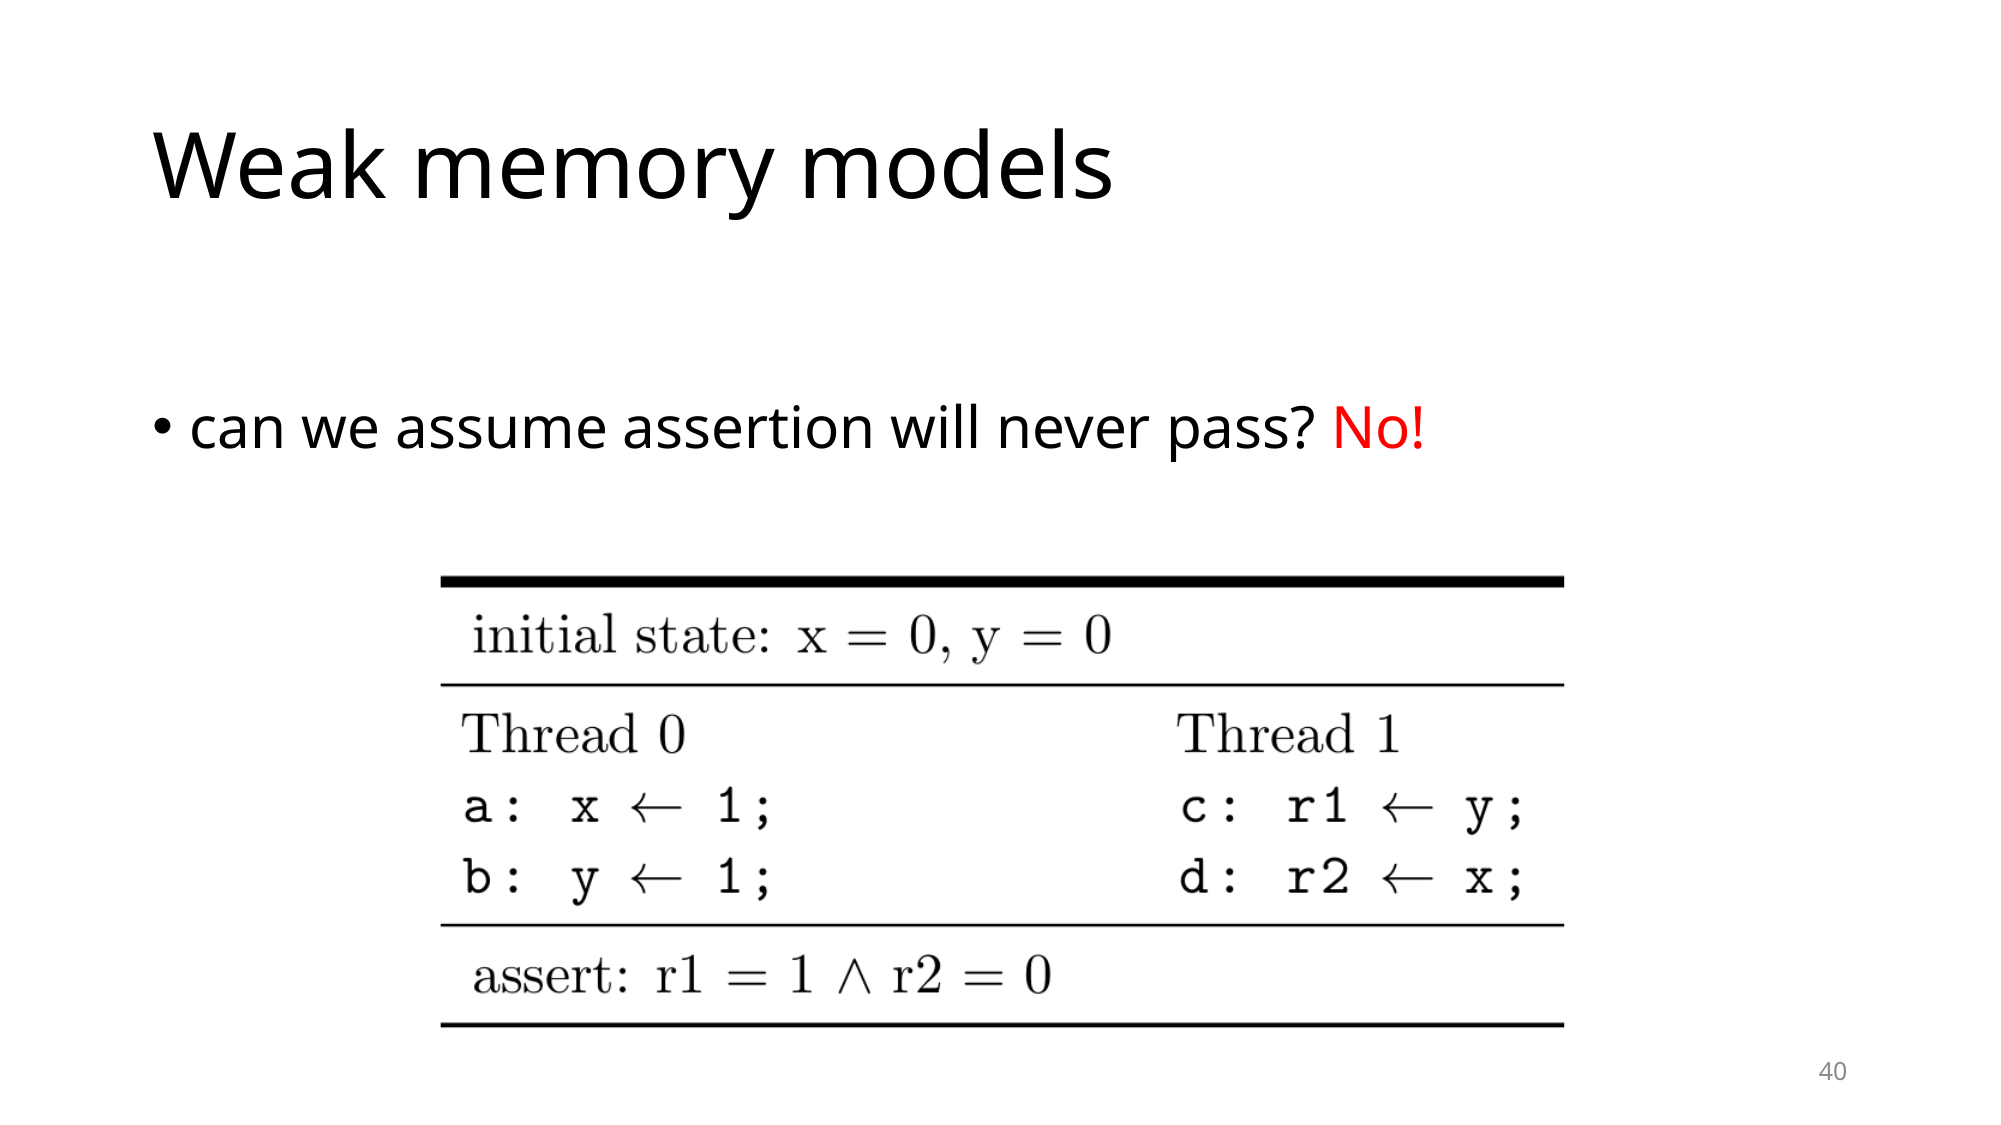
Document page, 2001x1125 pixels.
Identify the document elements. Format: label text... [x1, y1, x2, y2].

list can we assume assertion will never pass? No! [137, 299, 1863, 1014]
title Weak memory models [137, 59, 1863, 278]
slide_number 40 [1412, 1042, 1863, 1103]
picture [418, 560, 1581, 1043]
